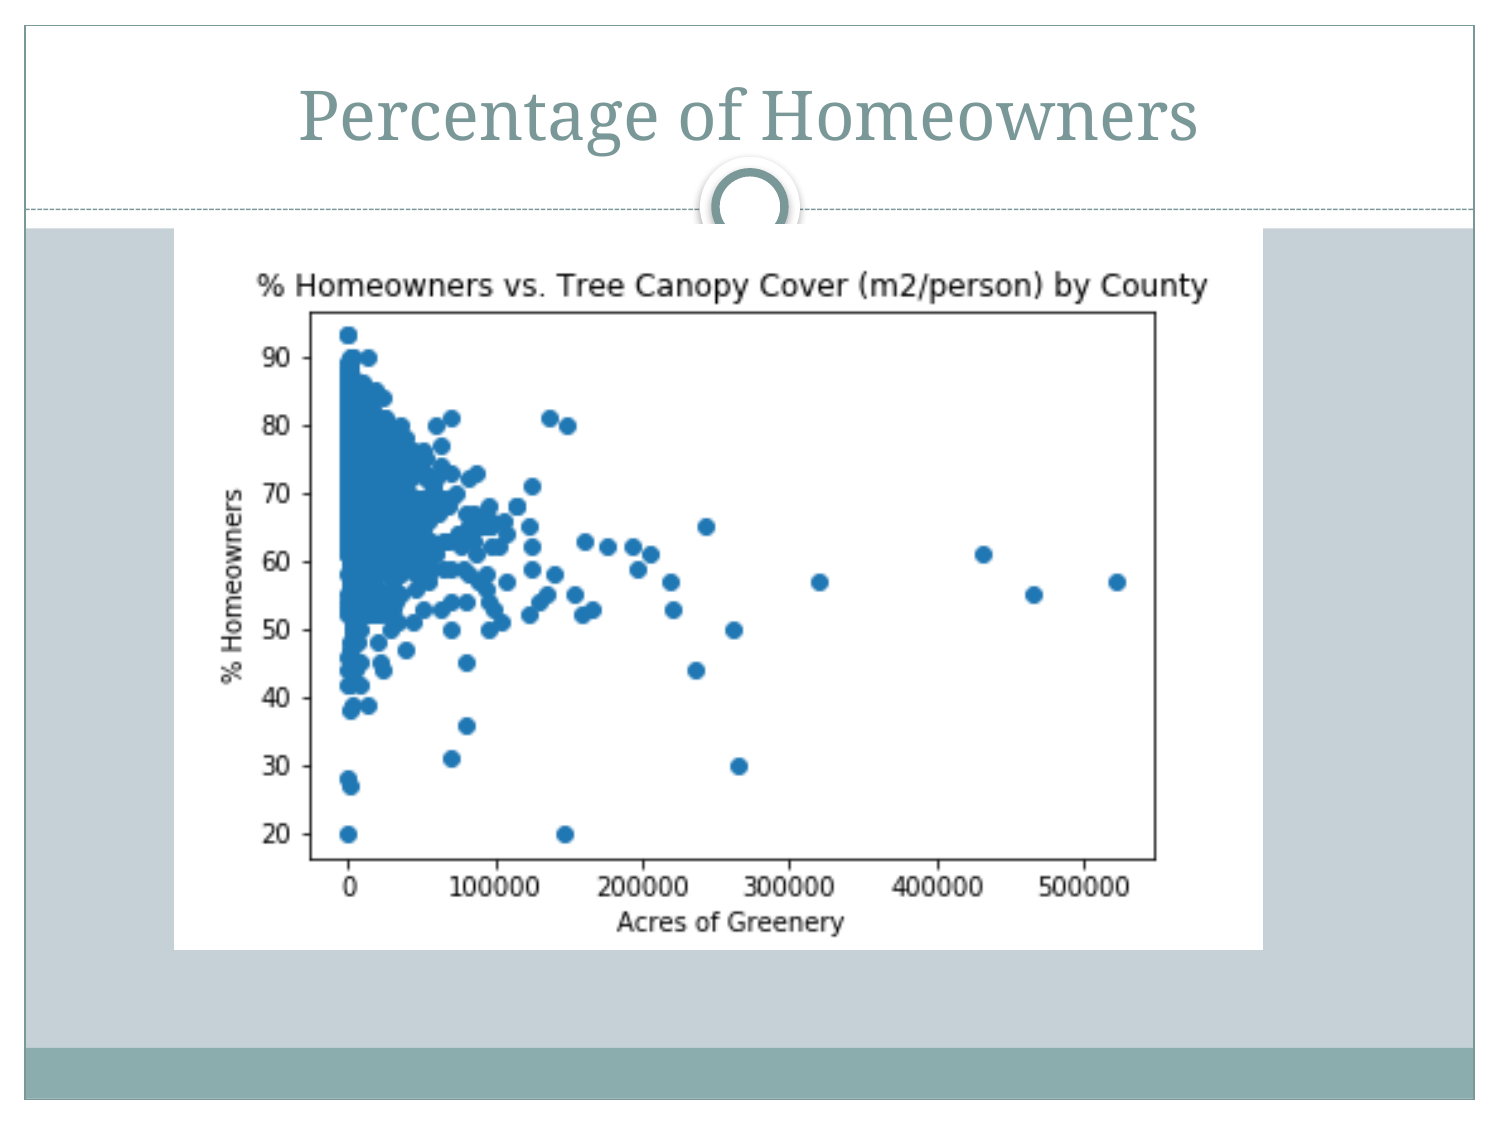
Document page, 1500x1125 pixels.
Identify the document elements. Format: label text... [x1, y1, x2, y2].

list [174, 224, 1263, 951]
title Percentage of Homeowners [49, 37, 1450, 162]
